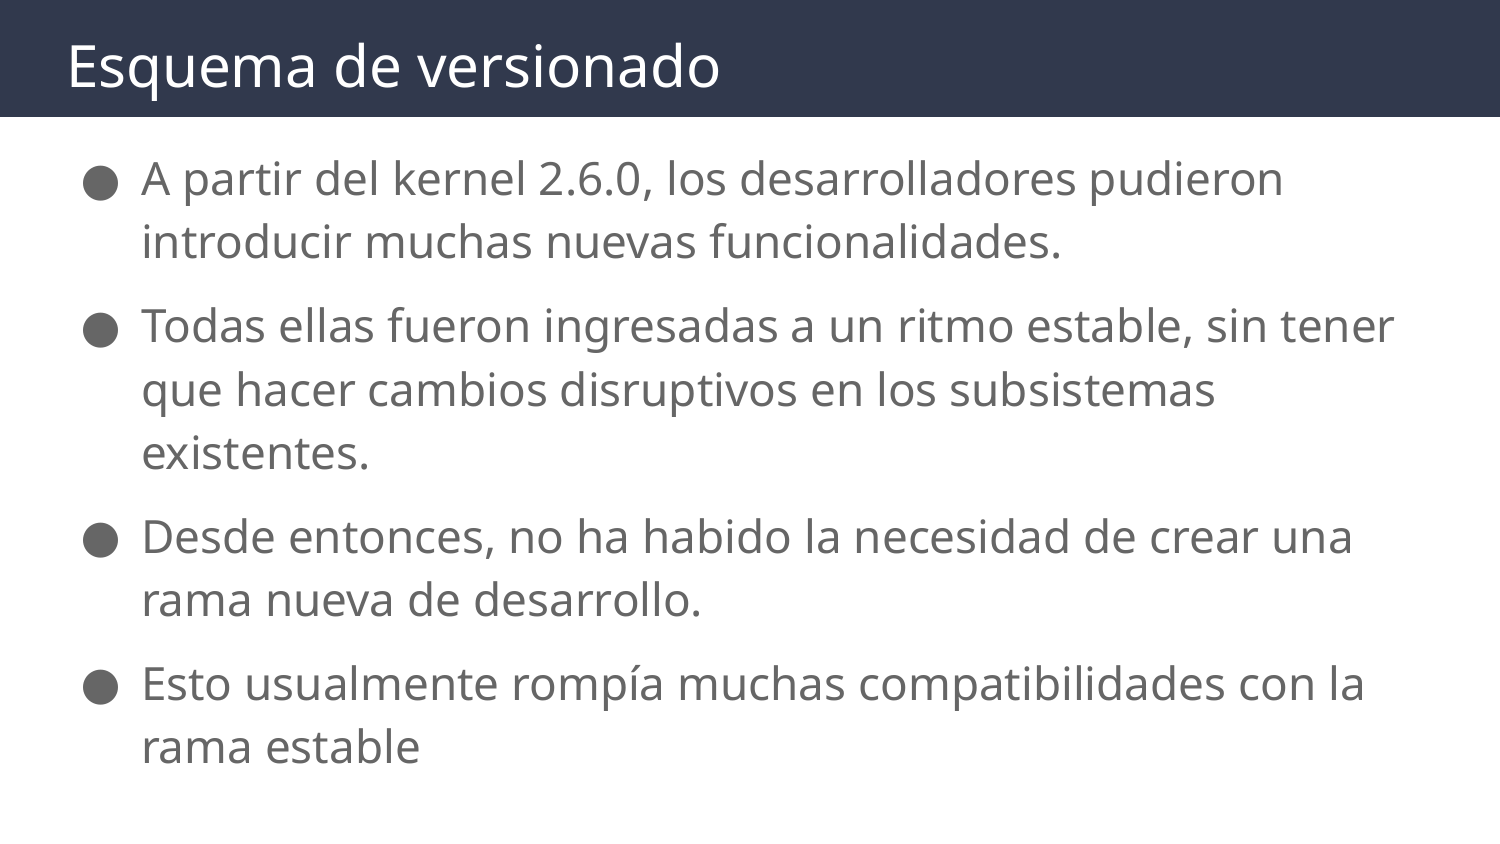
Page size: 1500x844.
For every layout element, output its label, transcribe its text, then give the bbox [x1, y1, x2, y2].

list A partir del kernel 2.6.0, los desarrolladores pudieron introducir muchas nuevas funcionalidades. Todas ellas fueron ingresadas a un ritmo estable, sin tener que hacer cambios disruptivos en los subsistemas existentes. Desde entonces, no ha habido la necesidad de crear una rama nueva de desarrollo. Esto usualmente rompía muchas compatibilidades con la rama estable [51, 126, 1449, 817]
title Esquema de versionado [51, 14, 1449, 117]
